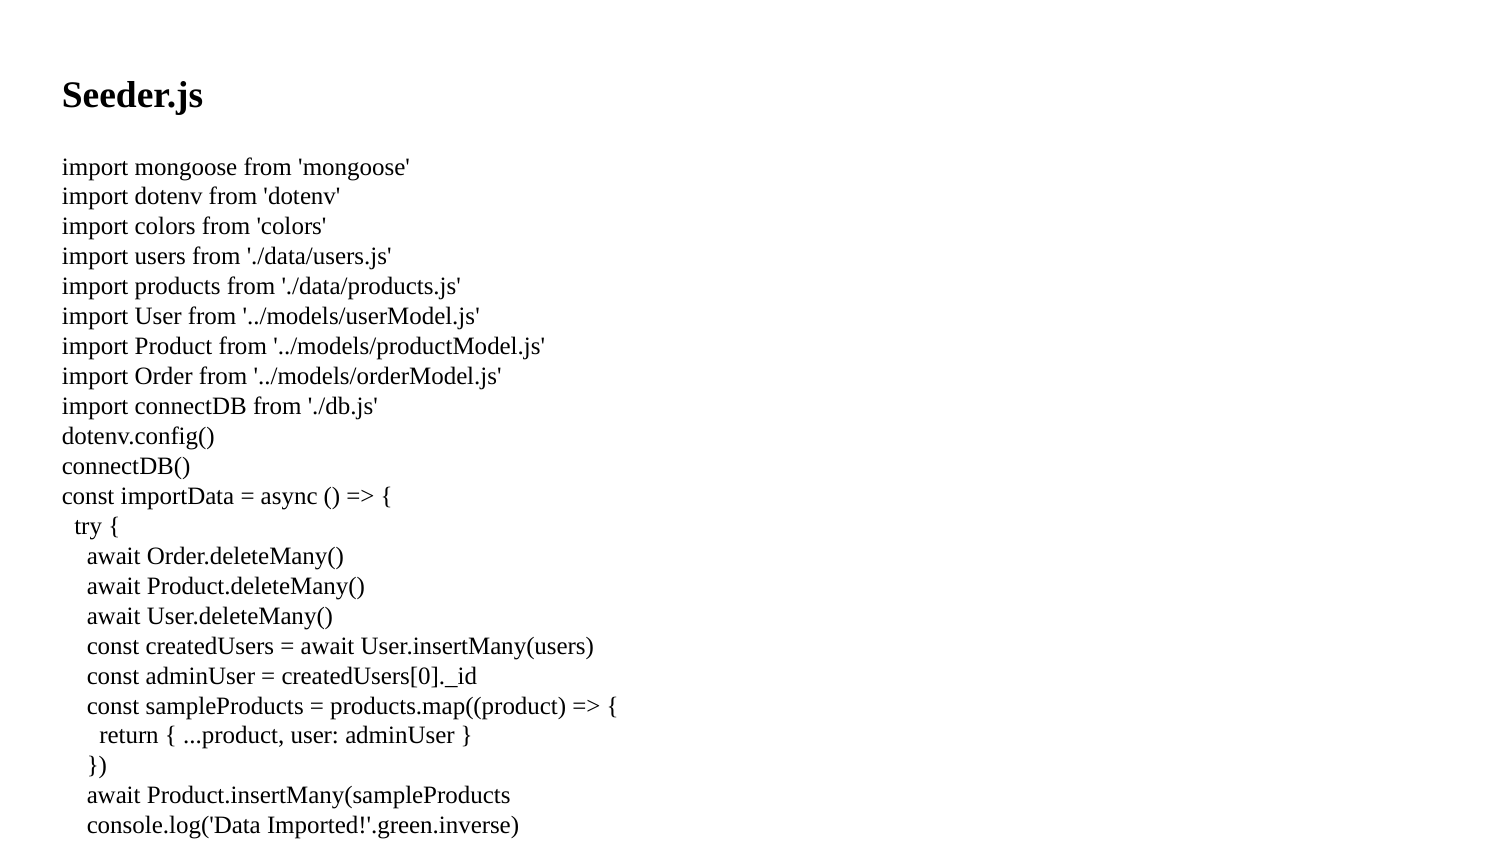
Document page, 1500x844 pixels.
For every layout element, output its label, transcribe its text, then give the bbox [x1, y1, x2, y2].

title Seeder.js [61, 70, 1178, 116]
list import mongoose from 'mongoose' import dotenv from 'dotenv' import colors from 'colors' import users from './data/users.js' import products from './data/products.js' import User from '../models/userModel.js' import Product from '../models/productModel.js' import Order from '../models/orderModel.js' import connectDB from './db.js' dotenv.config() connectDB() const importData = async () => { try { await Order.deleteMany() await Product.deleteMany() await User.deleteMany() const createdUsers = await User.insertMany(users) const adminUser = createdUsers[0]._id const sampleProducts = products.map((product) => { return { ...product, user: adminUser } }) await Product.insertMany(sampleProducts console.log('Data Imported!'.green.inverse) [61, 150, 1178, 844]
